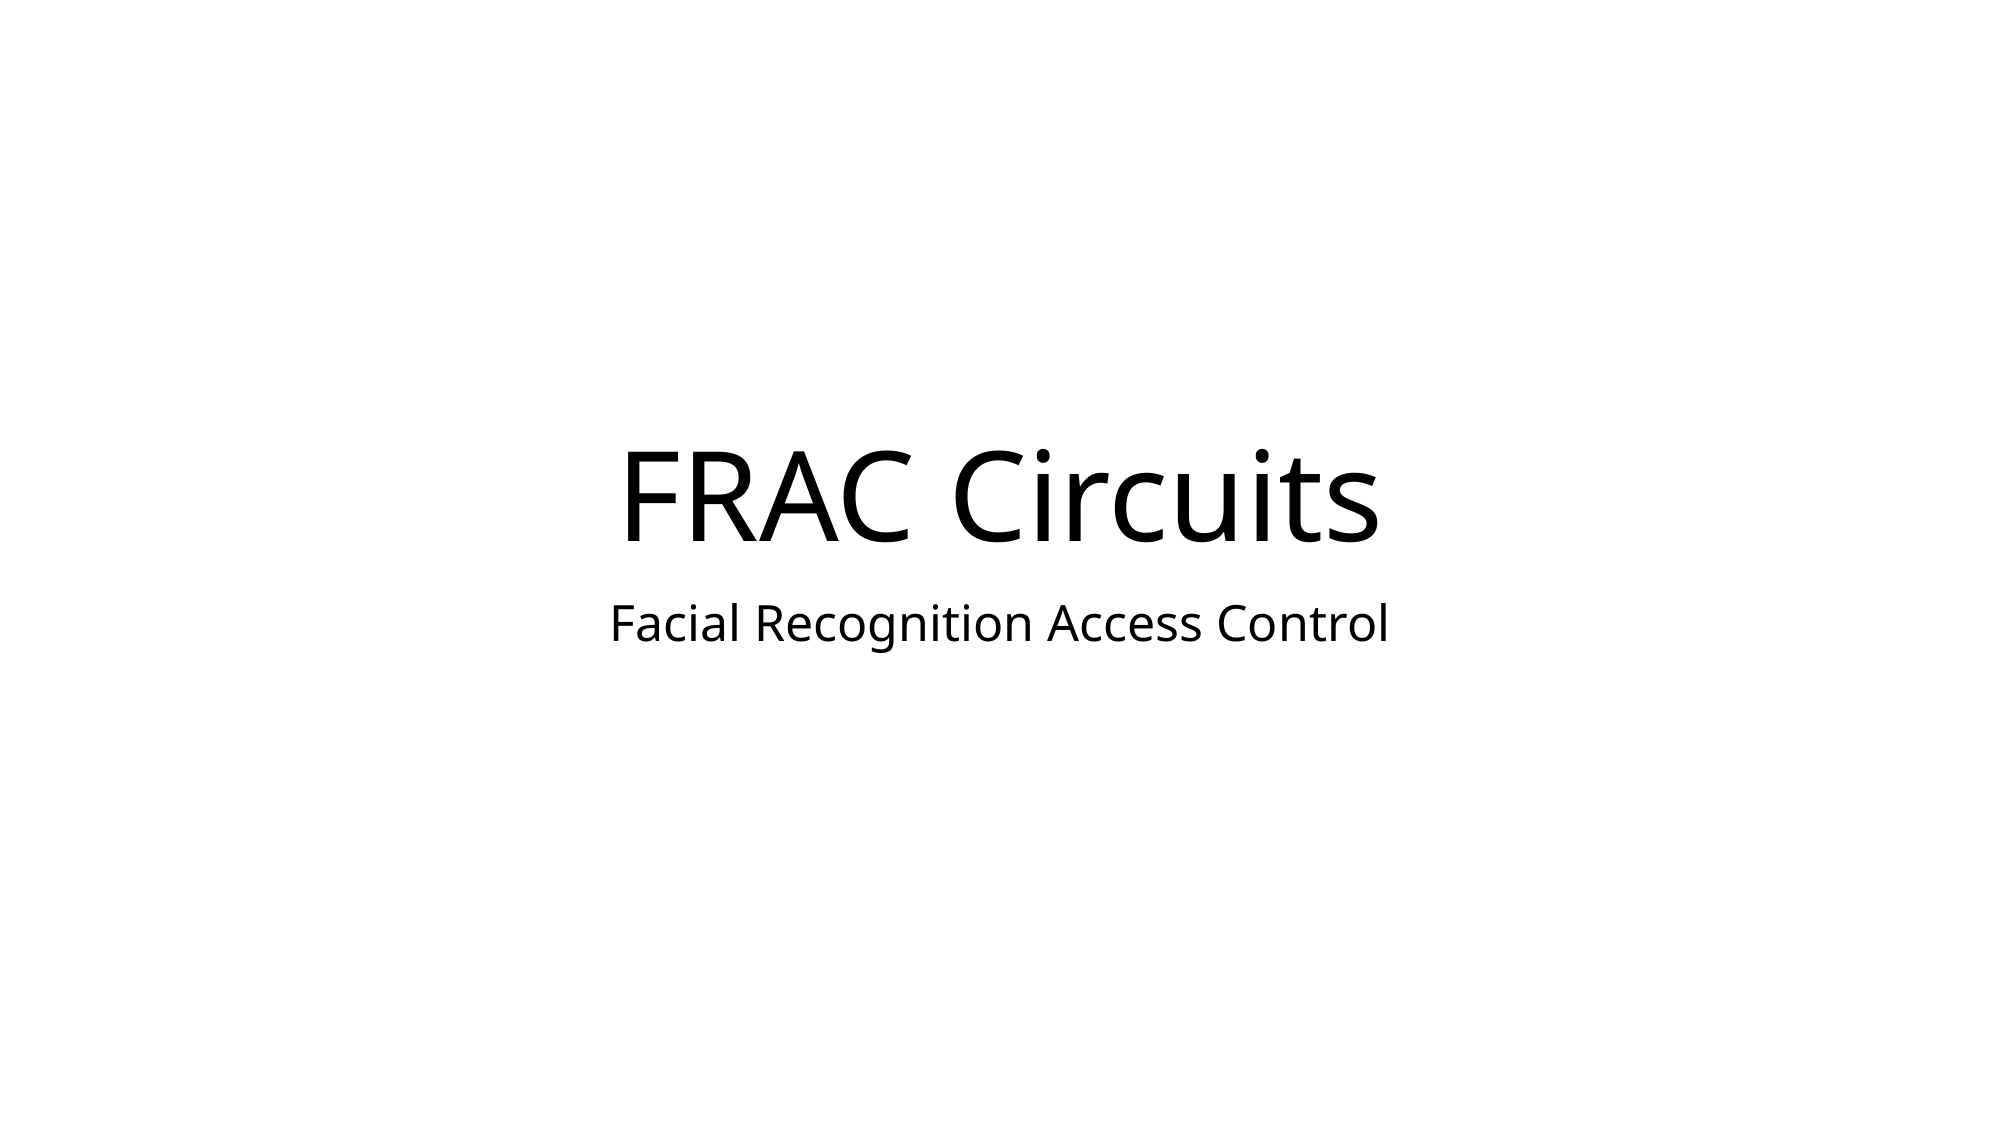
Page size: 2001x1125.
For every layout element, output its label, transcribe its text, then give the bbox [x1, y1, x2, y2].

subtitle Facial Recognition Access Control [249, 590, 1750, 863]
title FRAC Circuits [249, 184, 1750, 576]
